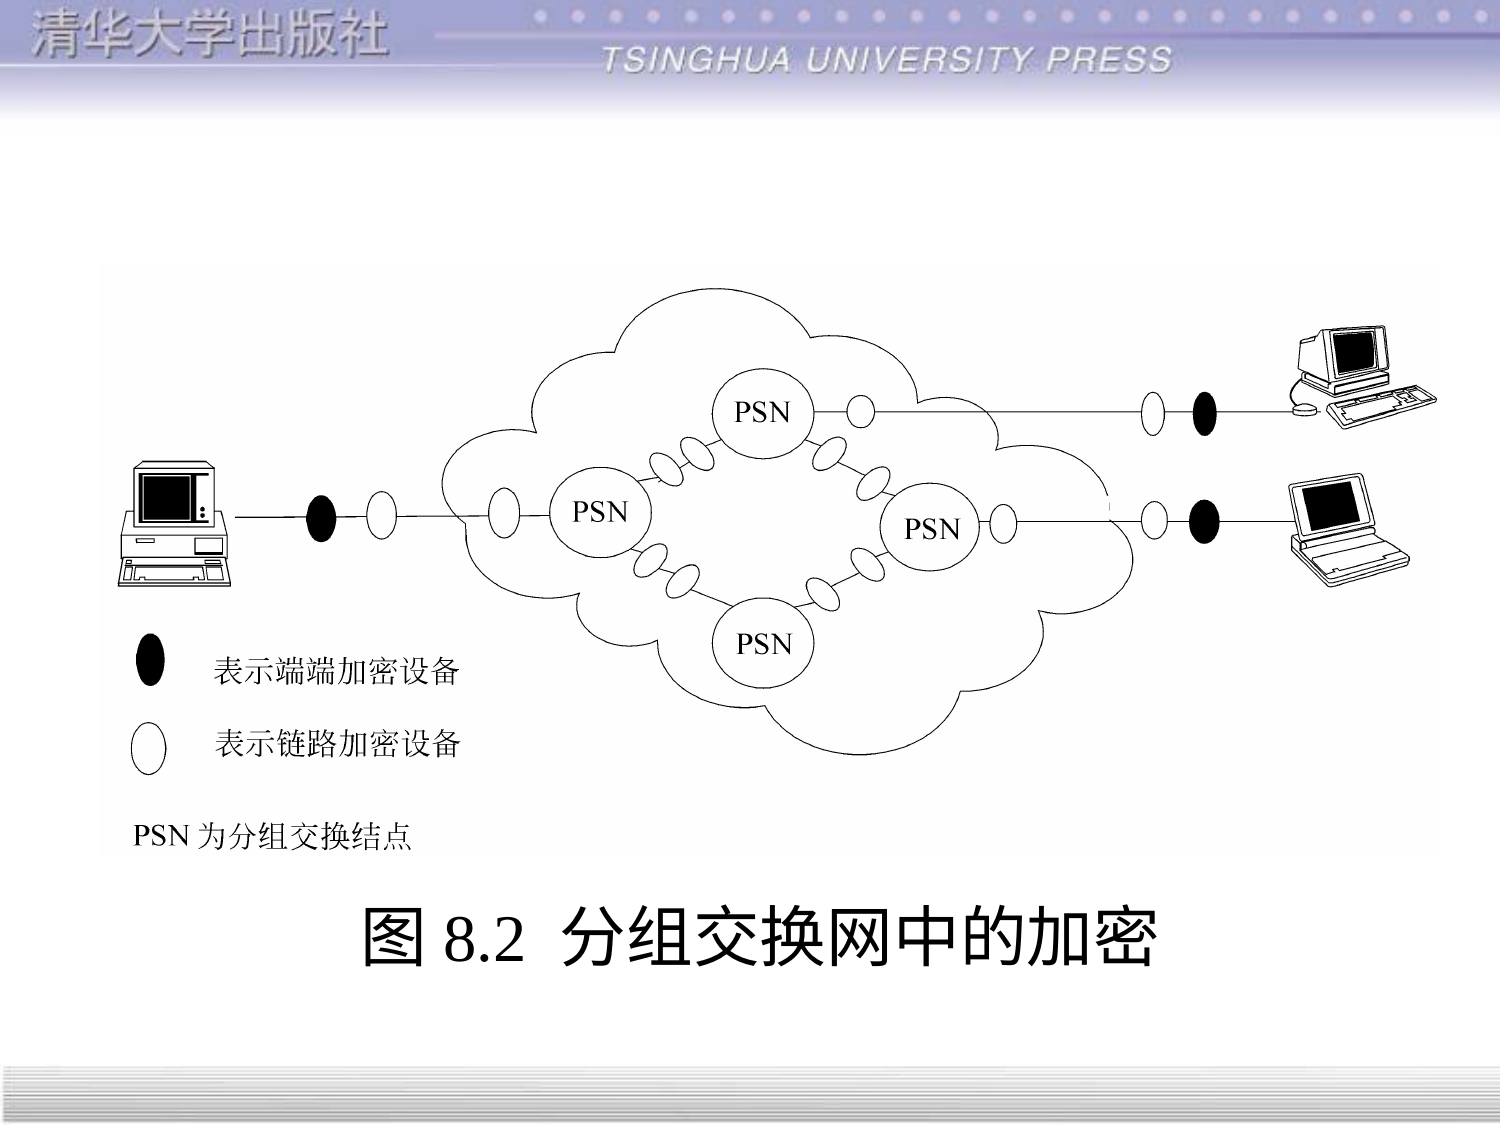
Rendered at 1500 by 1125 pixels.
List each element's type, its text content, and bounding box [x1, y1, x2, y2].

picture [0, 0, 1500, 1125]
subtitle 图8.2 分组交换网中的加密 [49, 87, 1426, 1071]
